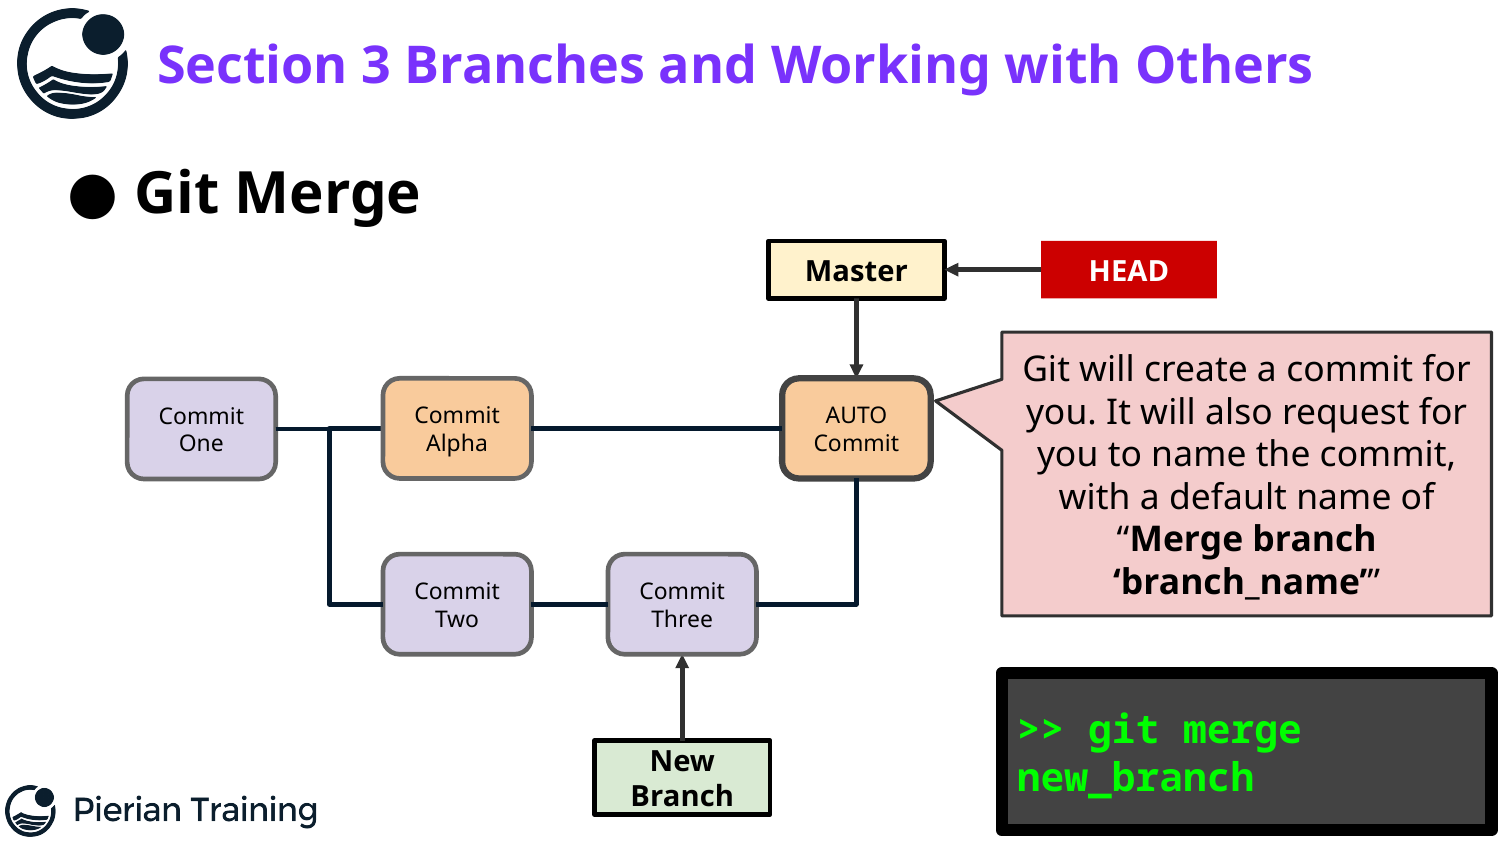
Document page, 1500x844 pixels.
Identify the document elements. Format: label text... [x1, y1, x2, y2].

text_box Commit Two [382, 554, 532, 655]
text_box HEAD [1041, 240, 1217, 299]
text_box New Branch [594, 740, 771, 815]
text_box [275, 435, 384, 605]
text_box >> git merge new_branch [1001, 673, 1492, 830]
text_box Git Merge [44, 140, 1432, 241]
text_box Master [768, 240, 945, 299]
text_box AUTO Commit [782, 378, 931, 479]
text_box Git will create a commit for you. It will also request for you to name the commit, with a default name of “Merge branch ‘branch_name’” [935, 332, 1492, 616]
picture [16, 8, 128, 120]
text_box Commit Three [607, 554, 757, 655]
text_box Commit Alpha [382, 378, 532, 479]
text_box Commit One [127, 378, 276, 479]
text_box Section 3 Branches and Working with Others [142, 16, 1403, 110]
picture [4, 785, 318, 837]
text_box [756, 478, 857, 605]
